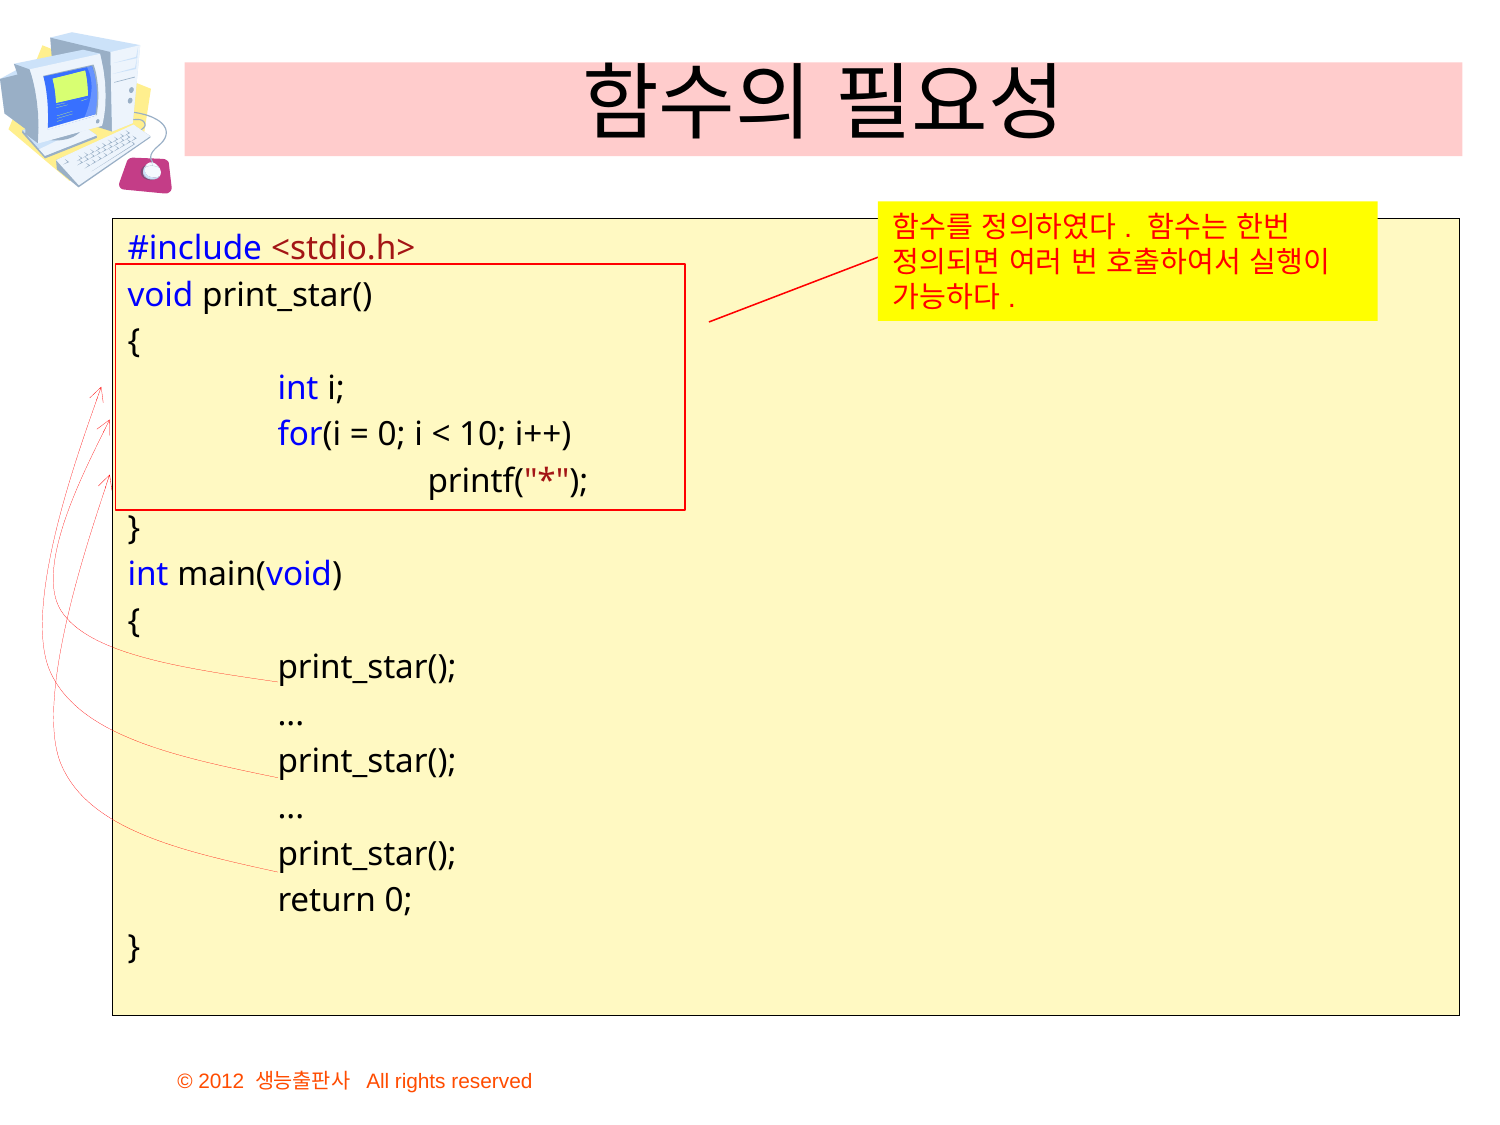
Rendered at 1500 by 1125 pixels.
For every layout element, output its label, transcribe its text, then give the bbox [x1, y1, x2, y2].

text_box [133, 455, 278, 683]
text_box 함수를 정의하였다. 함수는 한번 정의되면 여러 번 호출하여서 실행이 가능하다. [877, 201, 1378, 321]
text_box [53, 474, 278, 873]
text_box [115, 263, 686, 510]
text_box [42, 386, 278, 778]
title 함수의 필요성 [184, 62, 1463, 157]
list #include <stdio.h> void print_star() { int i; for(i = 0; i < 10; i++) printf("*"); } int main(void) { print_star(); ... print_star(); ... print_star(); return 0; } [112, 218, 1460, 1016]
